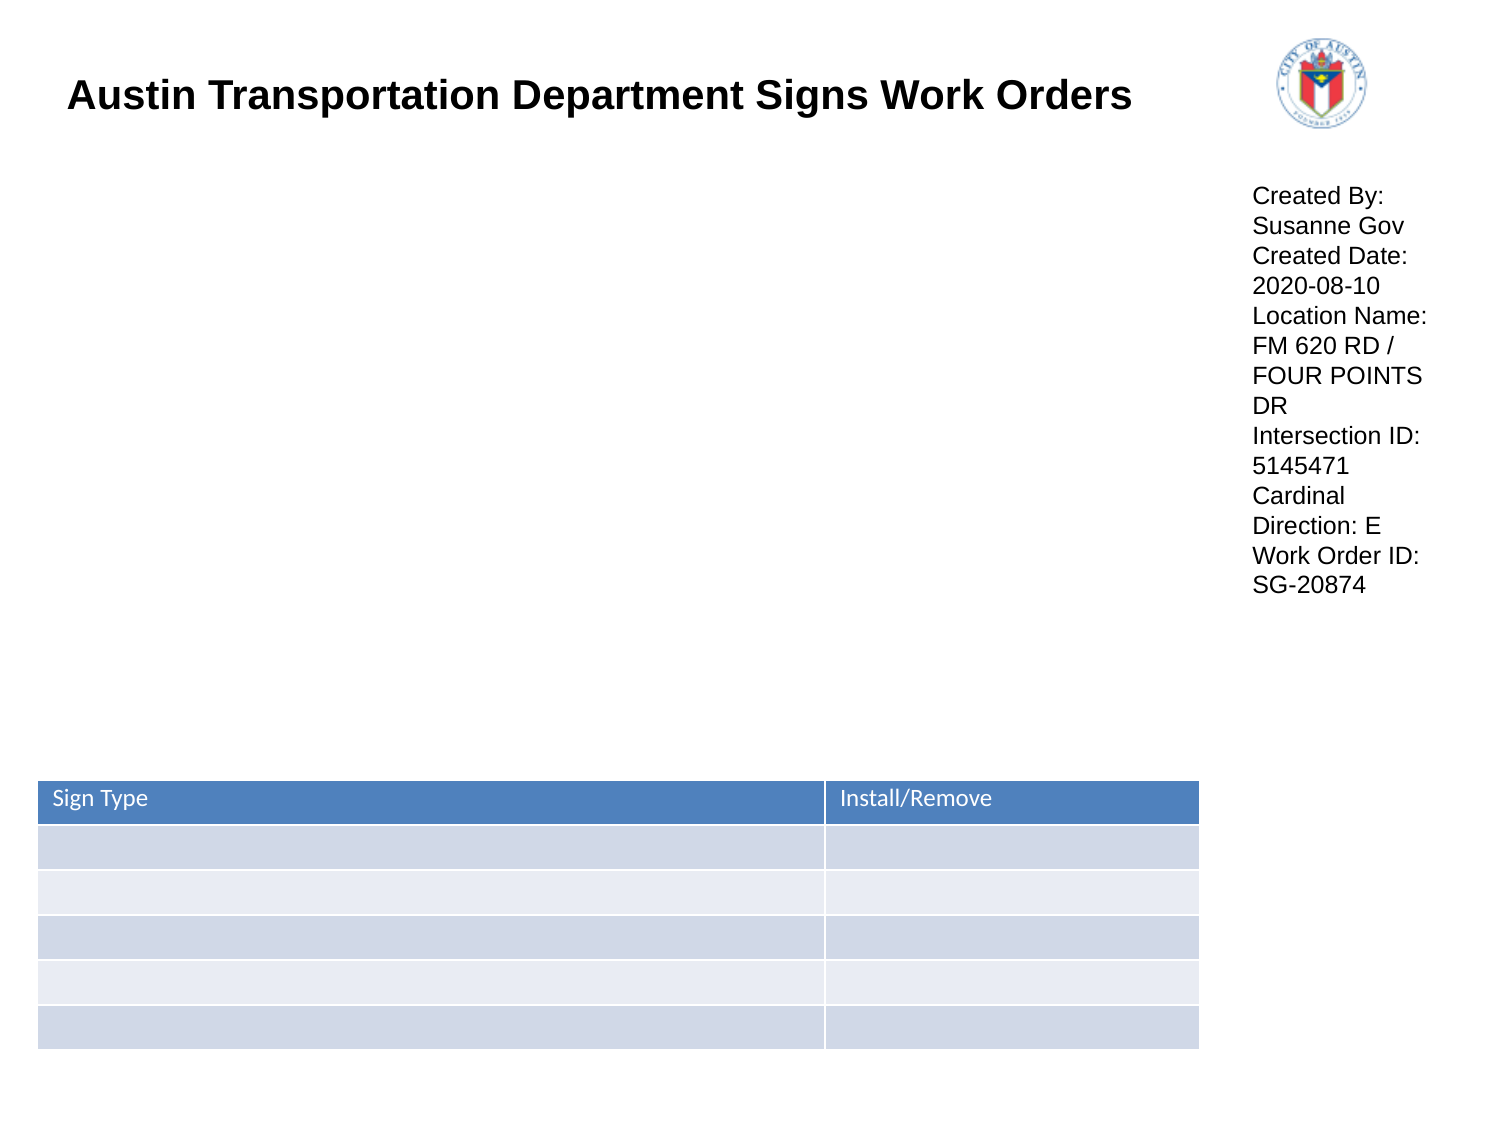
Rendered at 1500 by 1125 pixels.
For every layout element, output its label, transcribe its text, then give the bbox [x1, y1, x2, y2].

table_cell [826, 916, 1199, 959]
table_cell [38, 916, 824, 959]
text_box Austin Transportation Department Signs Work Orders [51, 60, 1149, 125]
table_header Sign Type [38, 781, 824, 824]
table_cell [38, 871, 824, 914]
picture [1274, 37, 1369, 132]
table_cell [38, 1006, 824, 1049]
table_cell [38, 826, 824, 869]
table_cell [826, 961, 1199, 1004]
table_cell [826, 826, 1199, 869]
table_header Install/Remove [826, 781, 1199, 824]
table_cell [38, 961, 824, 1004]
text_box Created By: Susanne Gov Created Date: 2020-08-10 Location Name: FM 620 RD / FOUR POINTS DR Intersection ID: 5145471 Cardinal Direction: E Work Order ID: SG-20874 [1237, 172, 1463, 607]
table_cell [826, 1006, 1199, 1049]
table_cell [826, 871, 1199, 914]
